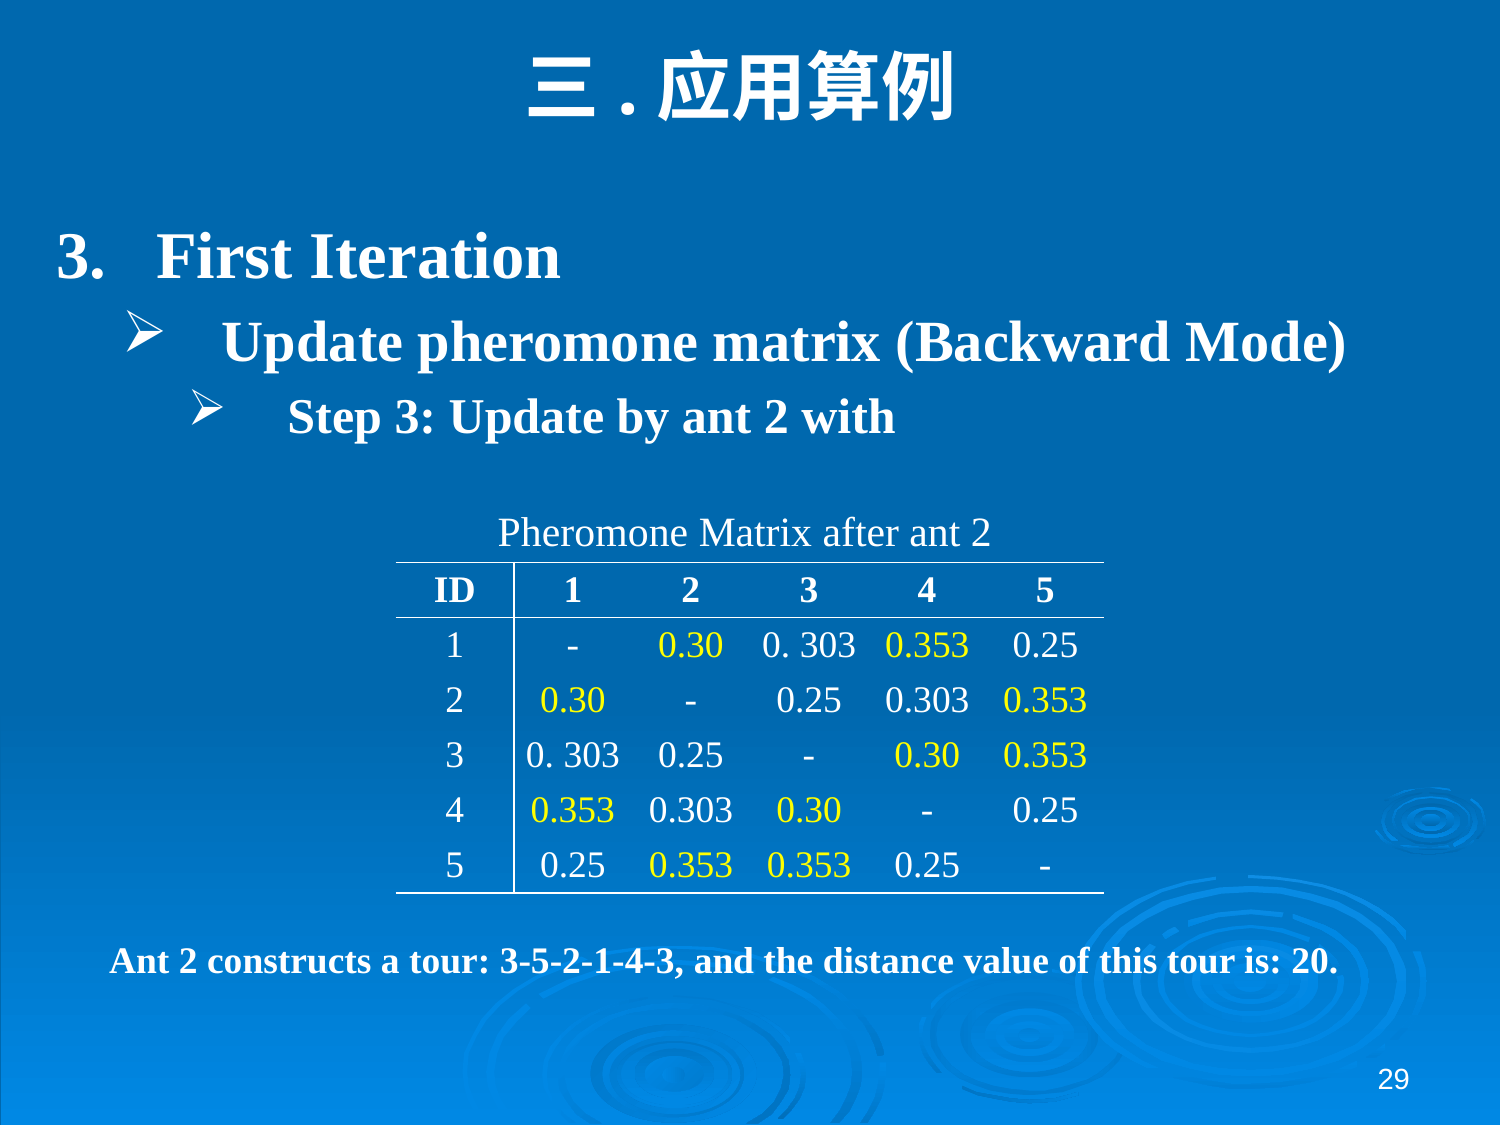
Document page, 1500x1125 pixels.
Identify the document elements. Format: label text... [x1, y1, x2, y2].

table_header 5 [986, 563, 1104, 617]
table_cell 0.25 [868, 838, 986, 892]
table_cell - [632, 673, 750, 728]
table_cell 4 [396, 783, 513, 838]
table_cell - [868, 783, 986, 838]
table_cell 0.303 [632, 783, 750, 838]
text_box Pheromone Matrix after ant 2 [401, 496, 1110, 562]
table_cell 0. 303 [750, 618, 868, 673]
table_cell 0.25 [632, 728, 750, 783]
table_cell 0.30 [868, 728, 986, 783]
table_cell 0.353 [515, 783, 632, 838]
table_header ID [396, 563, 513, 617]
table_header 4 [868, 563, 986, 617]
table_cell 0.303 [868, 673, 986, 728]
slide_number 29 [1074, 1024, 1426, 1103]
table_cell 0.25 [986, 783, 1104, 838]
table_cell 0. 303 [515, 728, 632, 783]
table_cell 0.30 [750, 783, 868, 838]
table_header 3 [750, 563, 868, 617]
title 三.应用算例 [33, 30, 1448, 138]
table_header 2 [632, 563, 750, 617]
table_cell 3 [396, 728, 513, 783]
table_cell 0.353 [986, 673, 1104, 728]
table_cell - [986, 838, 1104, 892]
table_cell 0.353 [632, 838, 750, 892]
text_box Ant 2 constructs a tour: 3-5-2-1-4-3, and the distance value of this tour is: 20. [94, 928, 1406, 989]
table_cell 0.353 [986, 728, 1104, 783]
table_cell 0.25 [750, 673, 868, 728]
table_cell 0.25 [515, 838, 632, 892]
table_cell 0.353 [750, 838, 868, 892]
table_cell 5 [396, 838, 513, 892]
table_cell - [750, 728, 868, 783]
table_cell 0.353 [868, 618, 986, 673]
table_cell - [515, 618, 632, 673]
table_cell 0.30 [632, 618, 750, 673]
table_cell 0.25 [986, 618, 1104, 673]
table_header 1 [515, 563, 632, 617]
table_cell 2 [396, 673, 513, 728]
table_cell 0.30 [515, 673, 632, 728]
table_cell 1 [396, 618, 513, 673]
